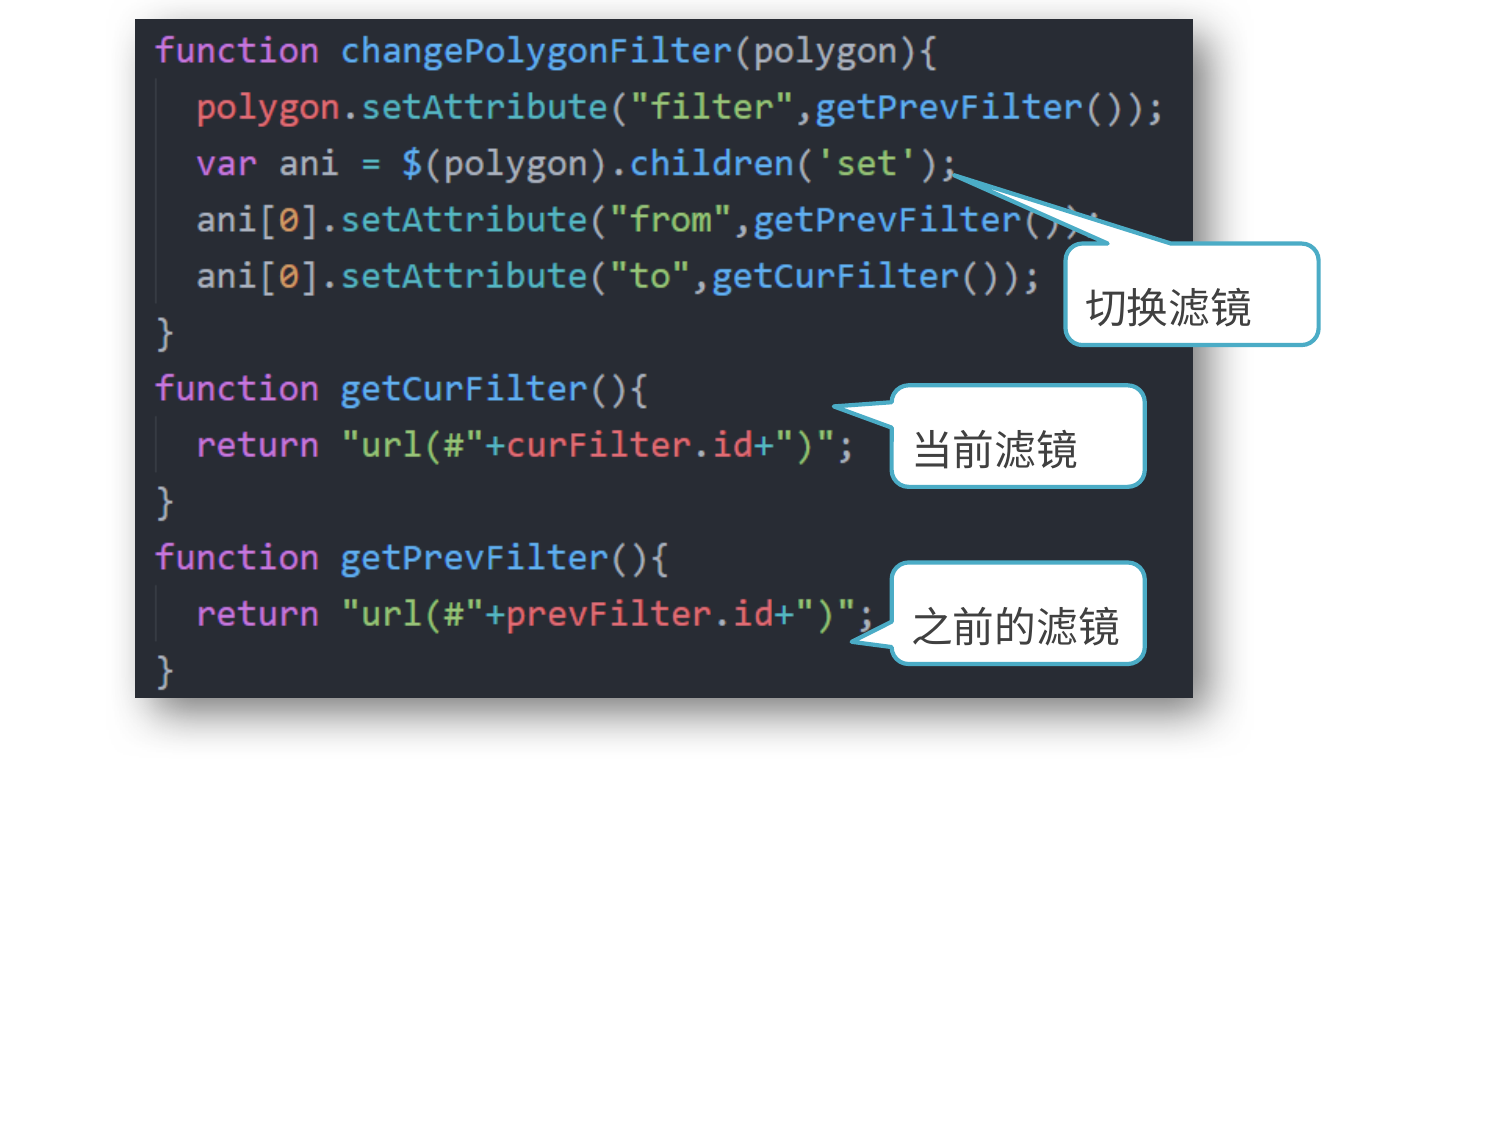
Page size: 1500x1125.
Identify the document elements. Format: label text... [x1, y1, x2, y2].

picture [135, 18, 1193, 698]
text_box 切换滤镜 [1196, 241, 1321, 348]
